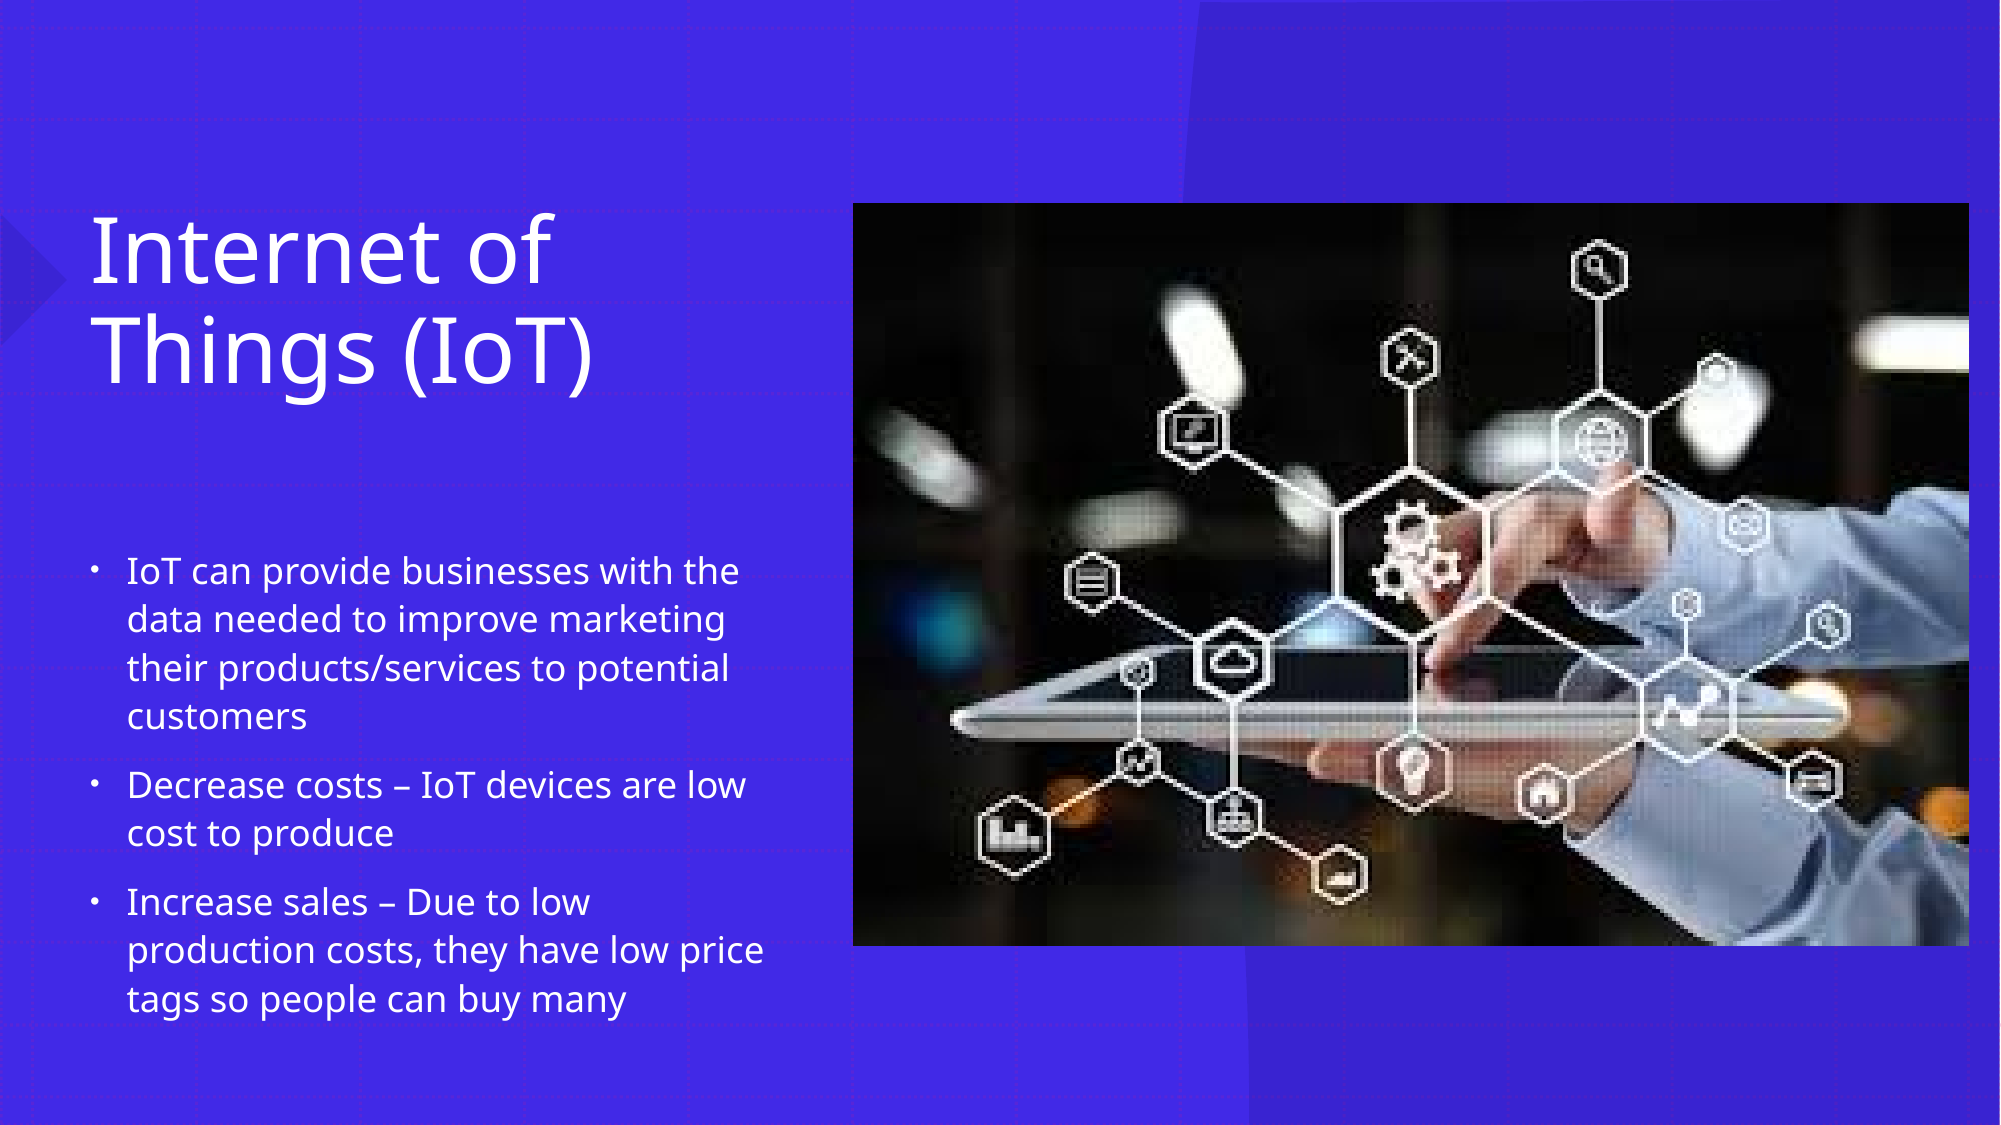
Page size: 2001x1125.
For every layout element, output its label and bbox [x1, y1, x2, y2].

text_box [0, 0, 2000, 1125]
picture [853, 203, 1969, 946]
